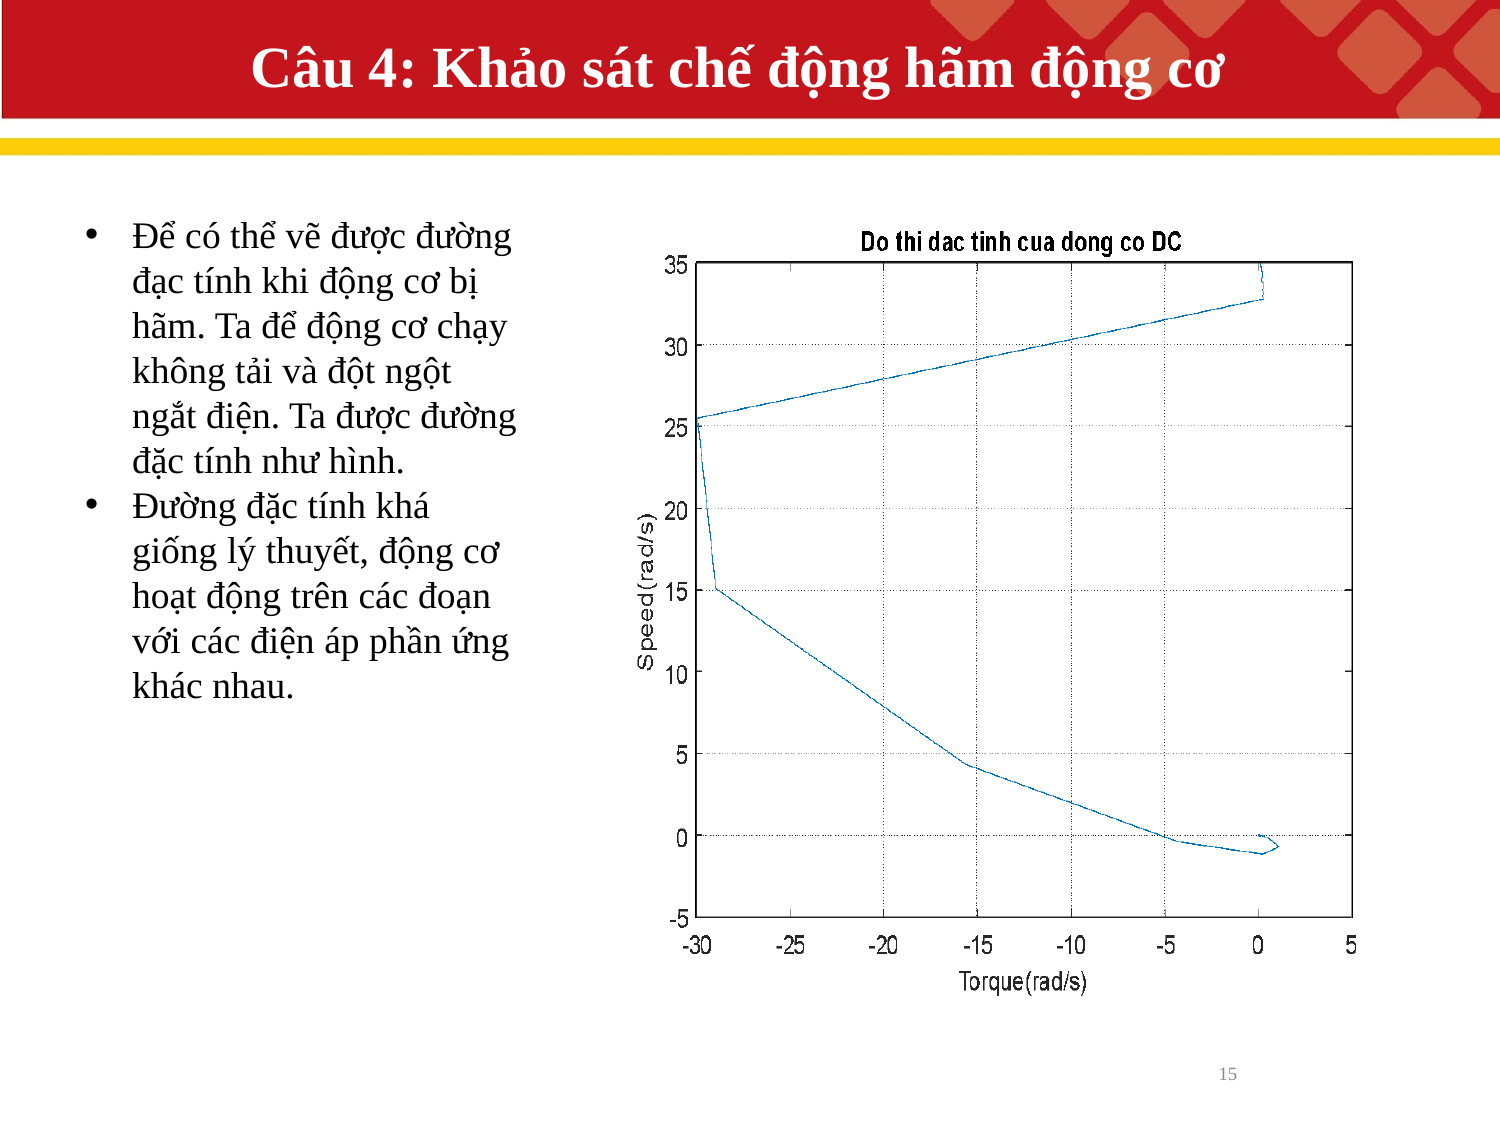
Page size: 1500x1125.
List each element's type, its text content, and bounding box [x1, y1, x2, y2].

title Câu 4: Khảo sát chế động hãm động cơ [80, 50, 1397, 87]
picture [0, 0, 1500, 1125]
text_box Để có thể vẽ được đường đạc tính khi động cơ bị hãm. Ta để động cơ chạy không tải và đột ngột ngắt điện. Ta được đường đặc tính như hình. Đường đặc tính khá giống lý thuyết, động cơ hoạt động trên các đoạn với các điện áp phần ứng khác nhau. [70, 203, 539, 714]
slide_number 15 [1059, 1042, 1397, 1103]
